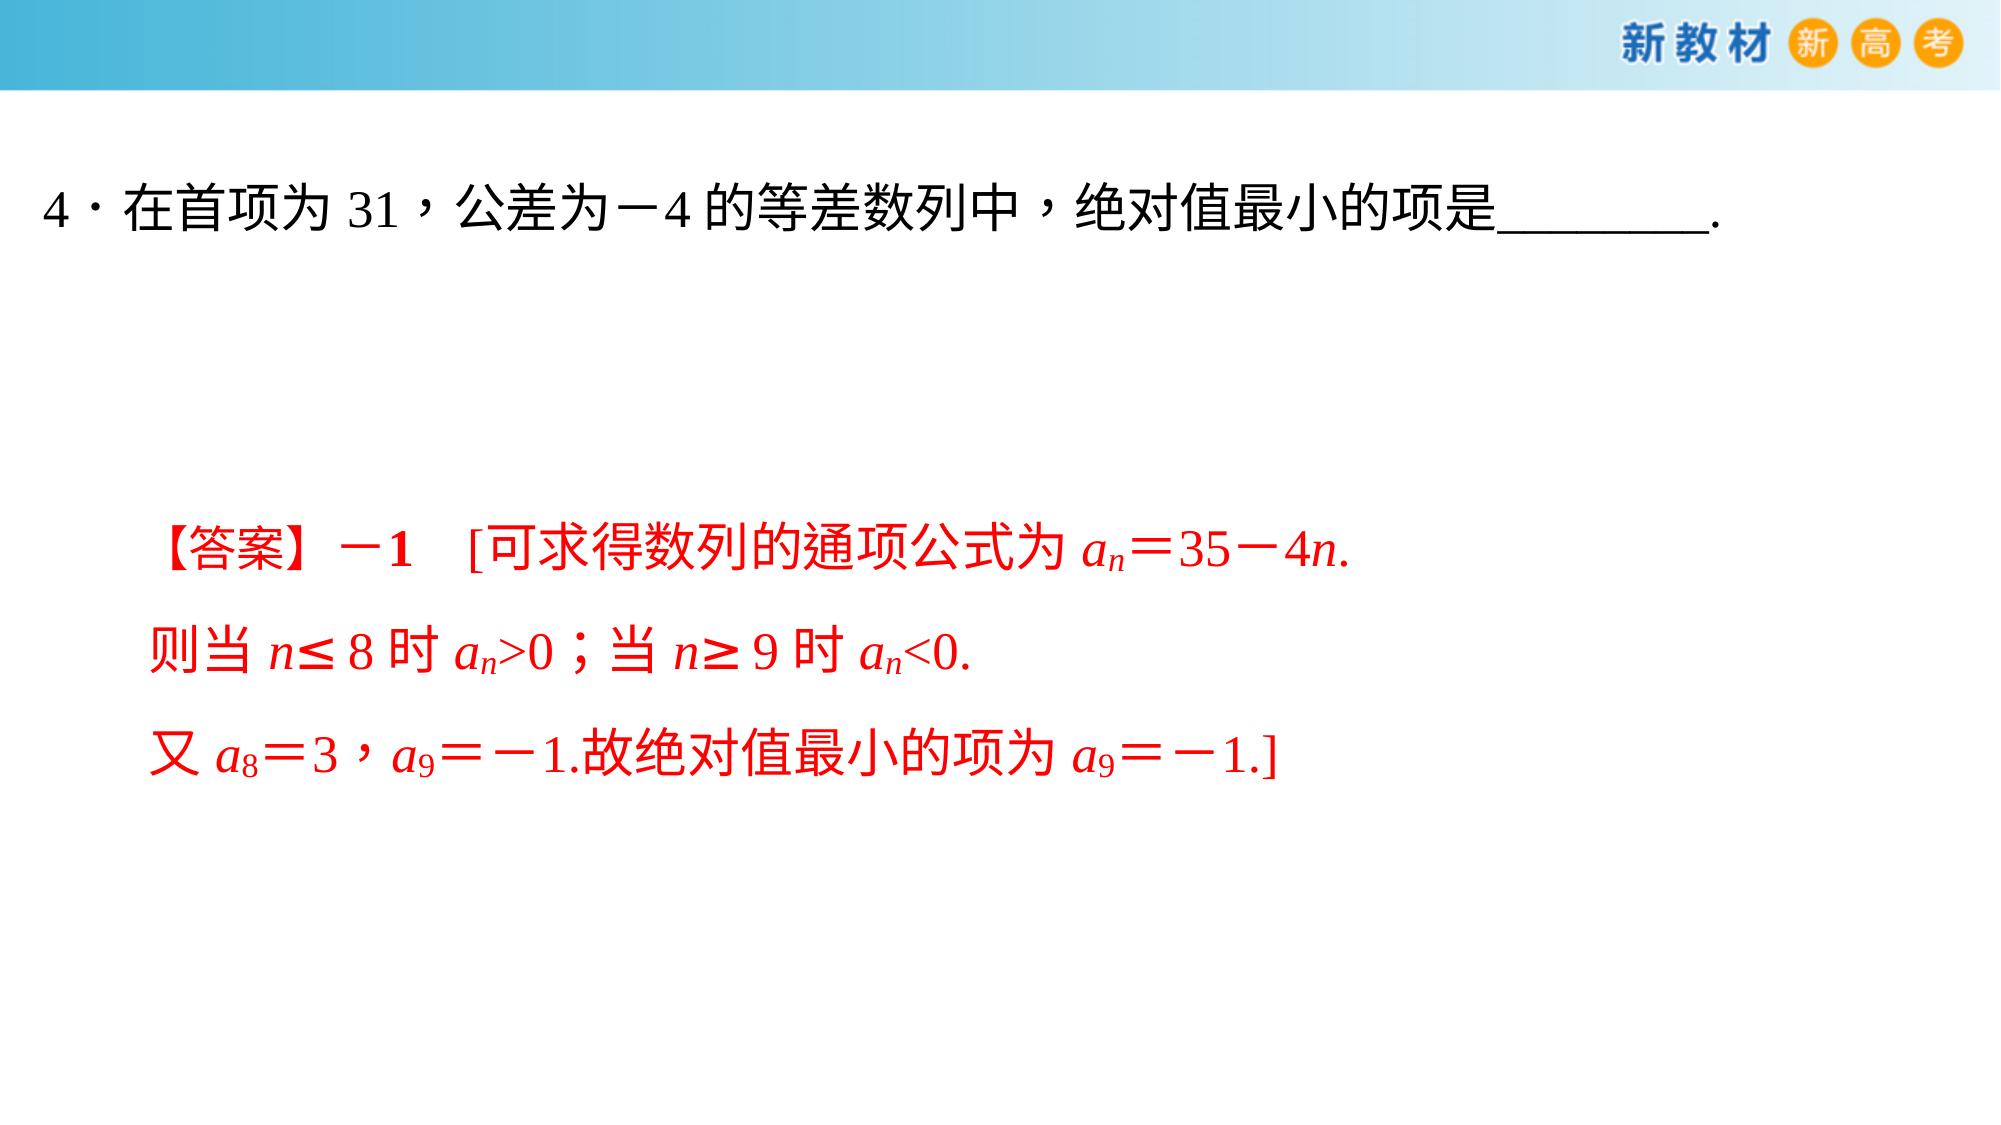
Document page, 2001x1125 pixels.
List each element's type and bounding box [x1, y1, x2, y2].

picture [0, 0, 2001, 1125]
text_box [42, 174, 1797, 474]
text_box [42, 513, 1797, 824]
